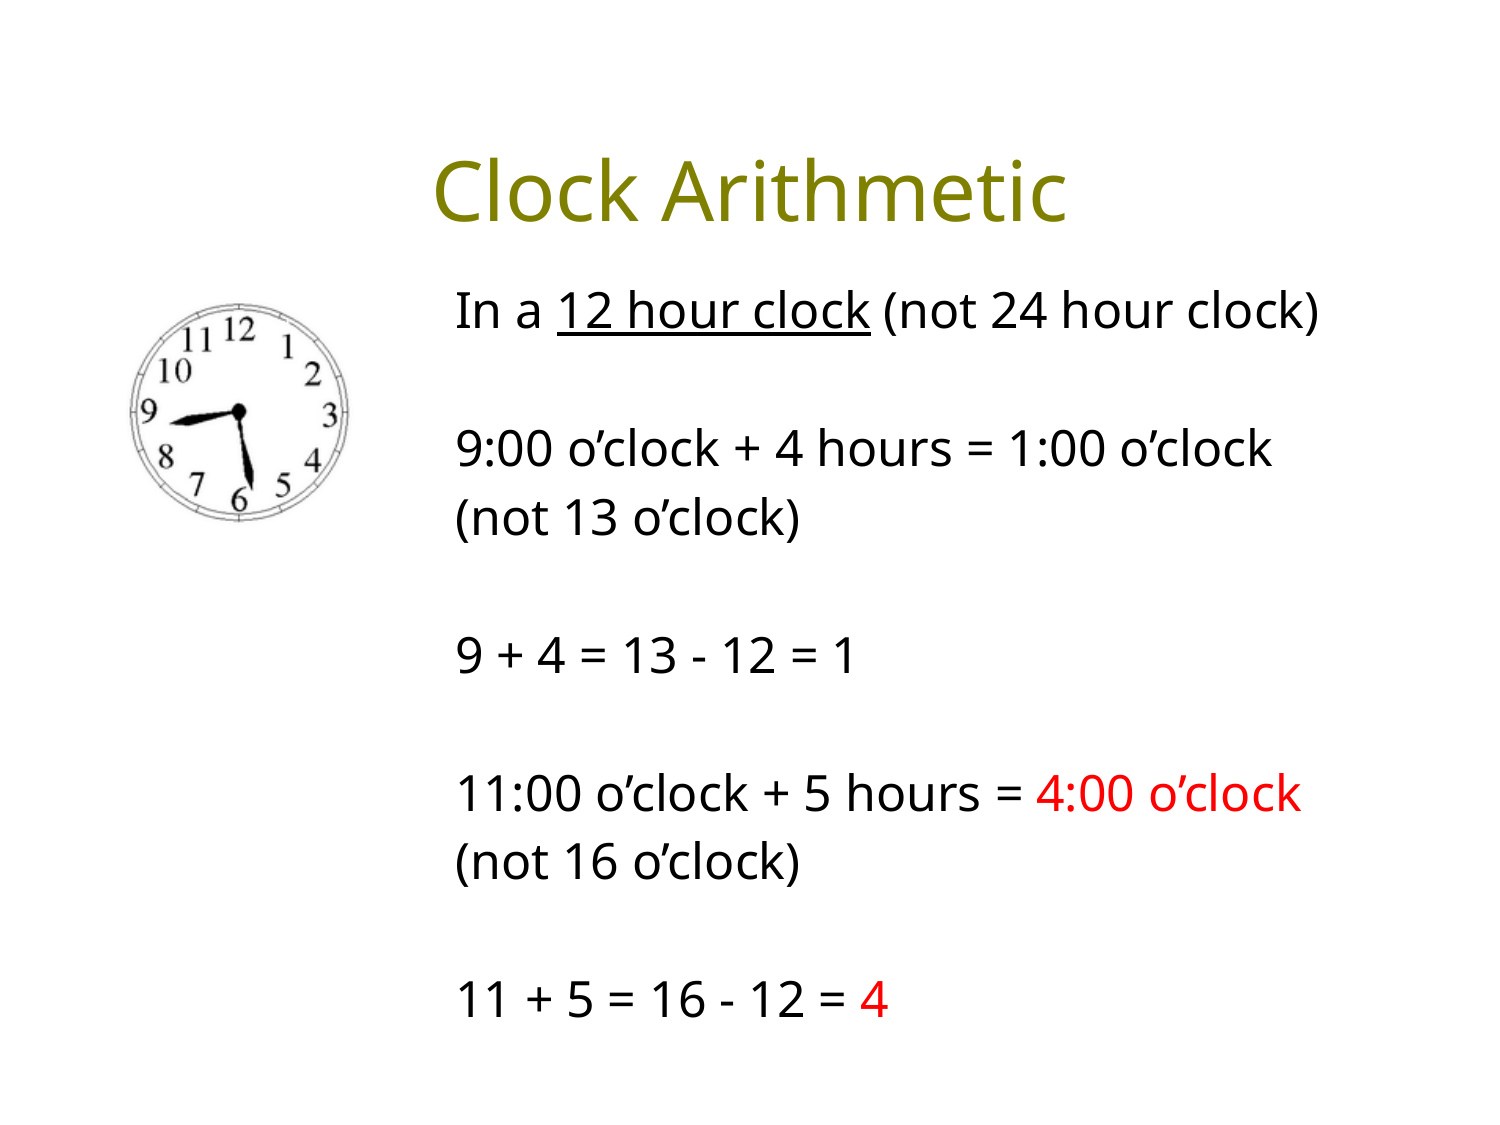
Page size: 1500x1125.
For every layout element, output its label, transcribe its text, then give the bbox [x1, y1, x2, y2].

picture [119, 284, 361, 533]
title Clock Arithmetic [87, 91, 1413, 286]
list In a 12 hour clock (not 24 hour clock) 9:00 o’clock + 4 hours = 1:00 o’clock (not 13 o’clock) 9 + 4 = 13 - 12 = 1 11:00 o’clock + 5 hours = 4:00 o’clock (not 16 o’clock) 11 + 5 = 16 - 12 = 4 [440, 261, 1413, 1057]
